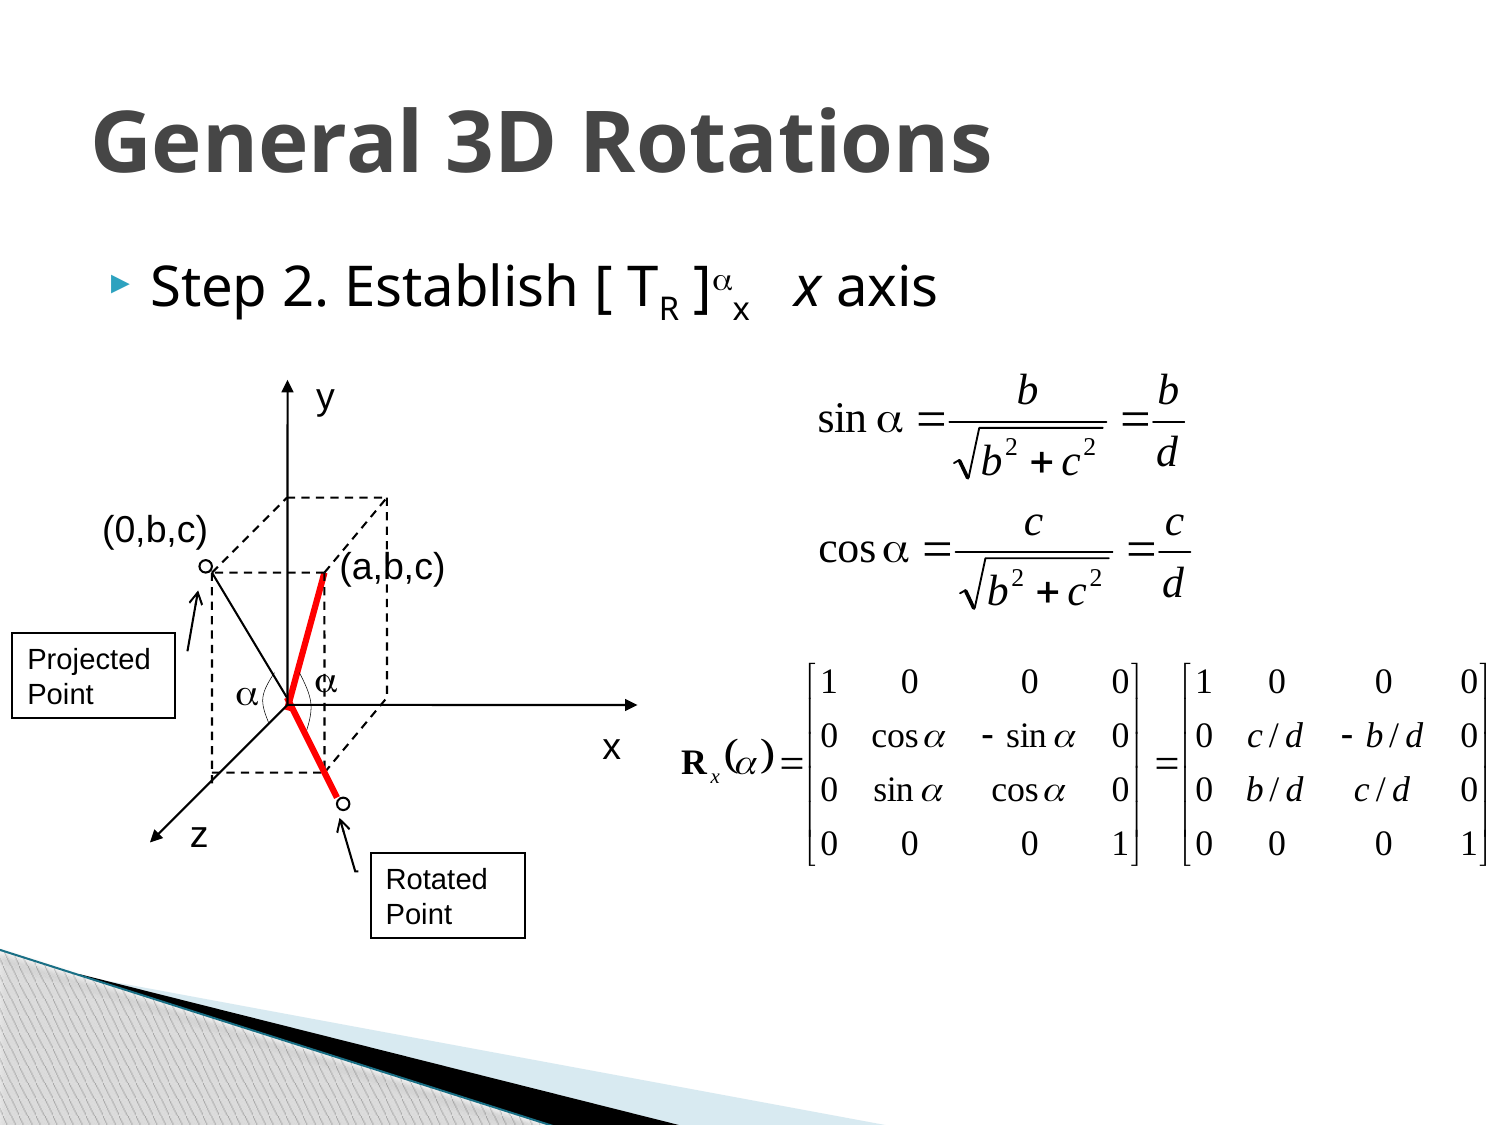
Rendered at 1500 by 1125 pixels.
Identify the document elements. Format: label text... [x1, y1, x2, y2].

text_box Projected Point [187, 590, 203, 652]
text_box [281, 379, 294, 704]
text_box Rotated Point [336, 817, 359, 872]
list Step 2. Establish [ TR ]x x axis [75, 243, 1425, 986]
text_box [150, 817, 175, 843]
title General 3D Rotations [75, 45, 1425, 233]
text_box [675, 657, 1500, 873]
text_box x [587, 714, 637, 775]
text_box z [175, 802, 224, 862]
text_box (a,b,c) [324, 535, 461, 595]
text_box  [220, 660, 275, 720]
text_box Rotated Point [370, 853, 526, 938]
text_box [302, 708, 312, 734]
text_box  [299, 647, 354, 704]
text_box [336, 797, 350, 811]
text_box [288, 698, 638, 712]
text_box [812, 362, 1201, 619]
text_box y [301, 364, 350, 425]
text_box Projected Point [12, 633, 175, 718]
text_box [199, 560, 212, 573]
text_box (0,b,c) [87, 497, 224, 558]
